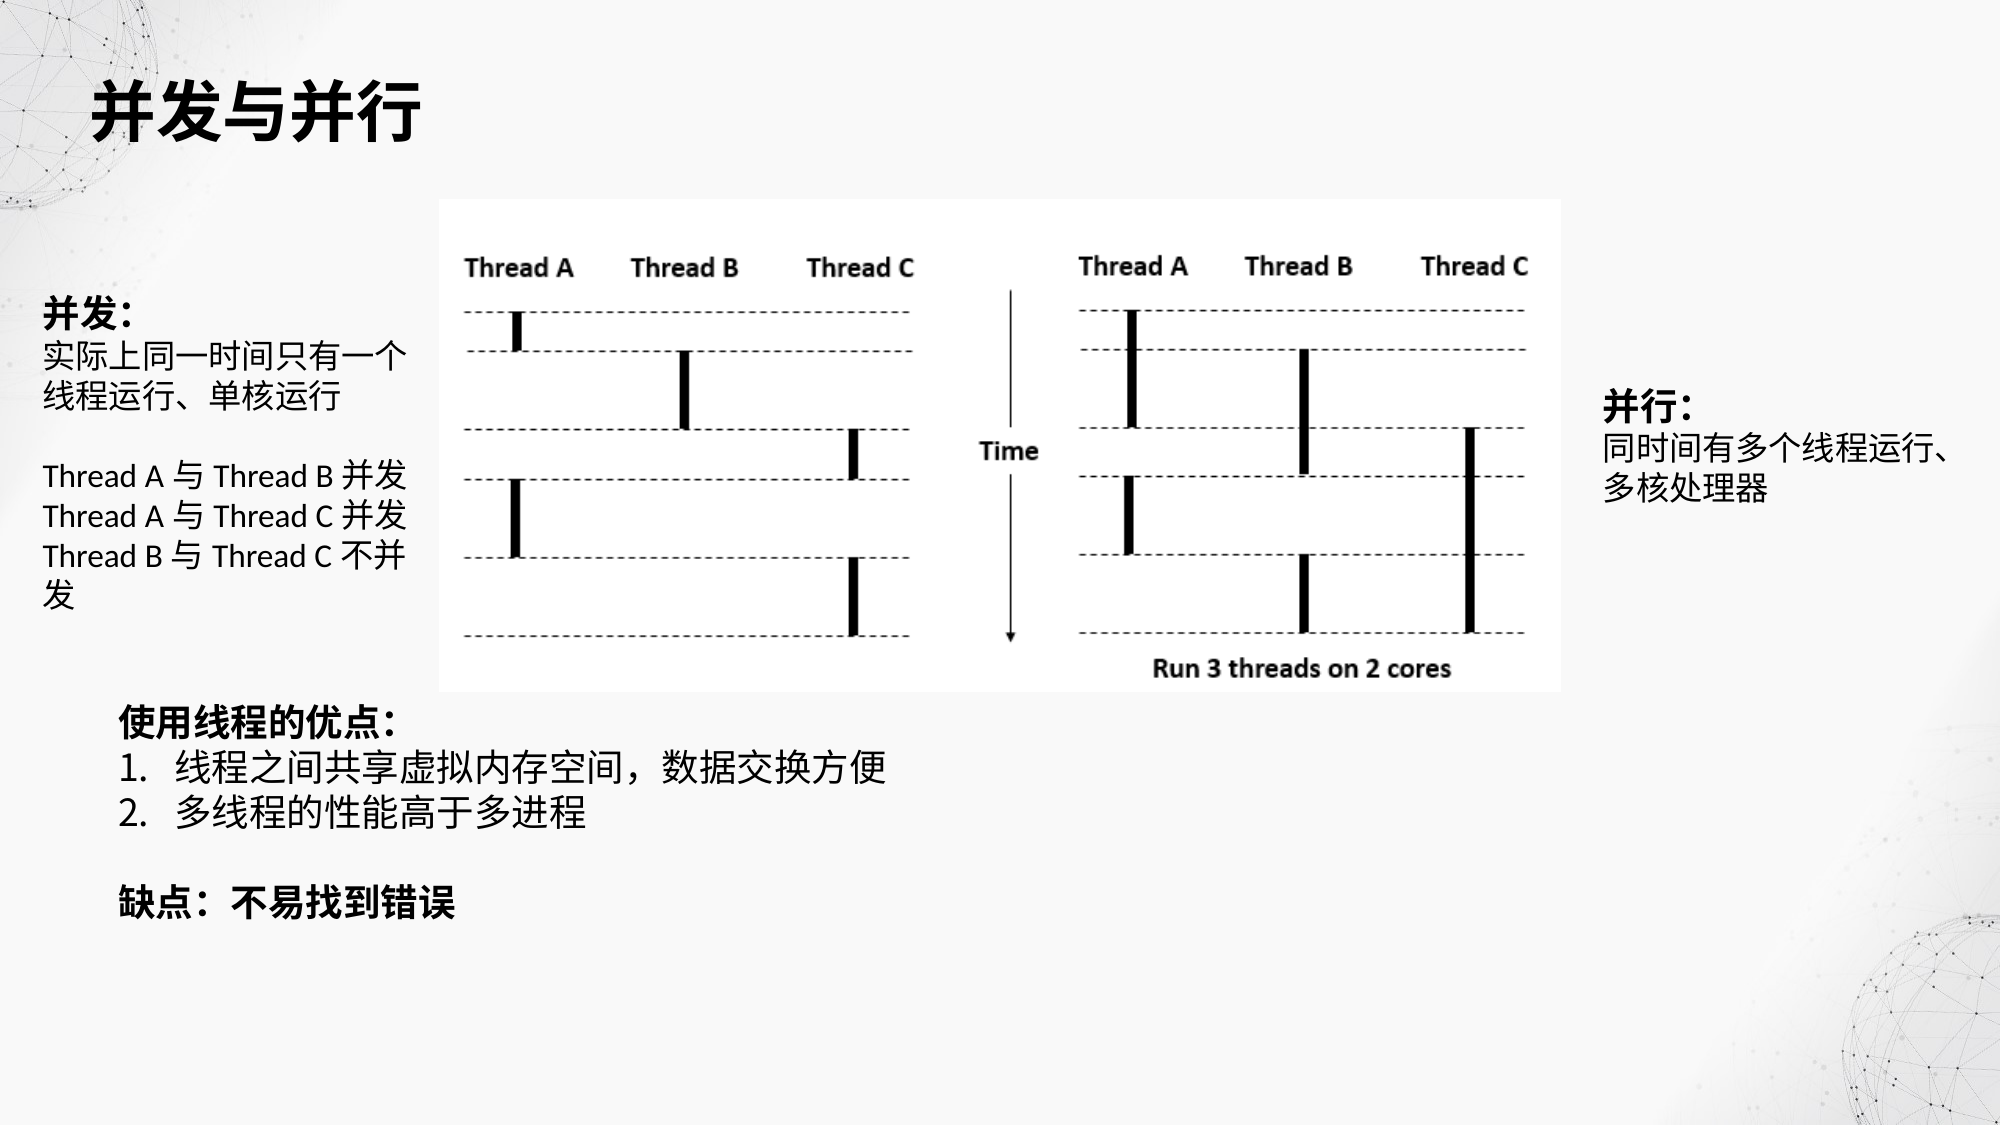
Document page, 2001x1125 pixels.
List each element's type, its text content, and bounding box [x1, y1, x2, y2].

text_box 使用线程的优点： 线程之间共享虚拟内存空间，数据交换方便 多线程的性能高于多进程 缺点：不易找到错误 [103, 692, 1703, 932]
text_box 并发： 实际上同一时间只有一个线程运行、单核运行 Thread A与Thread B并发 Thread A与Thread C并发 Thread B与Thread C不并发 [27, 282, 439, 622]
picture [0, 0, 2000, 1125]
text_box 并行： 同时间有多个线程运行、多核处理器 [1587, 375, 2000, 515]
text_box 并发与并行 [74, 62, 439, 158]
